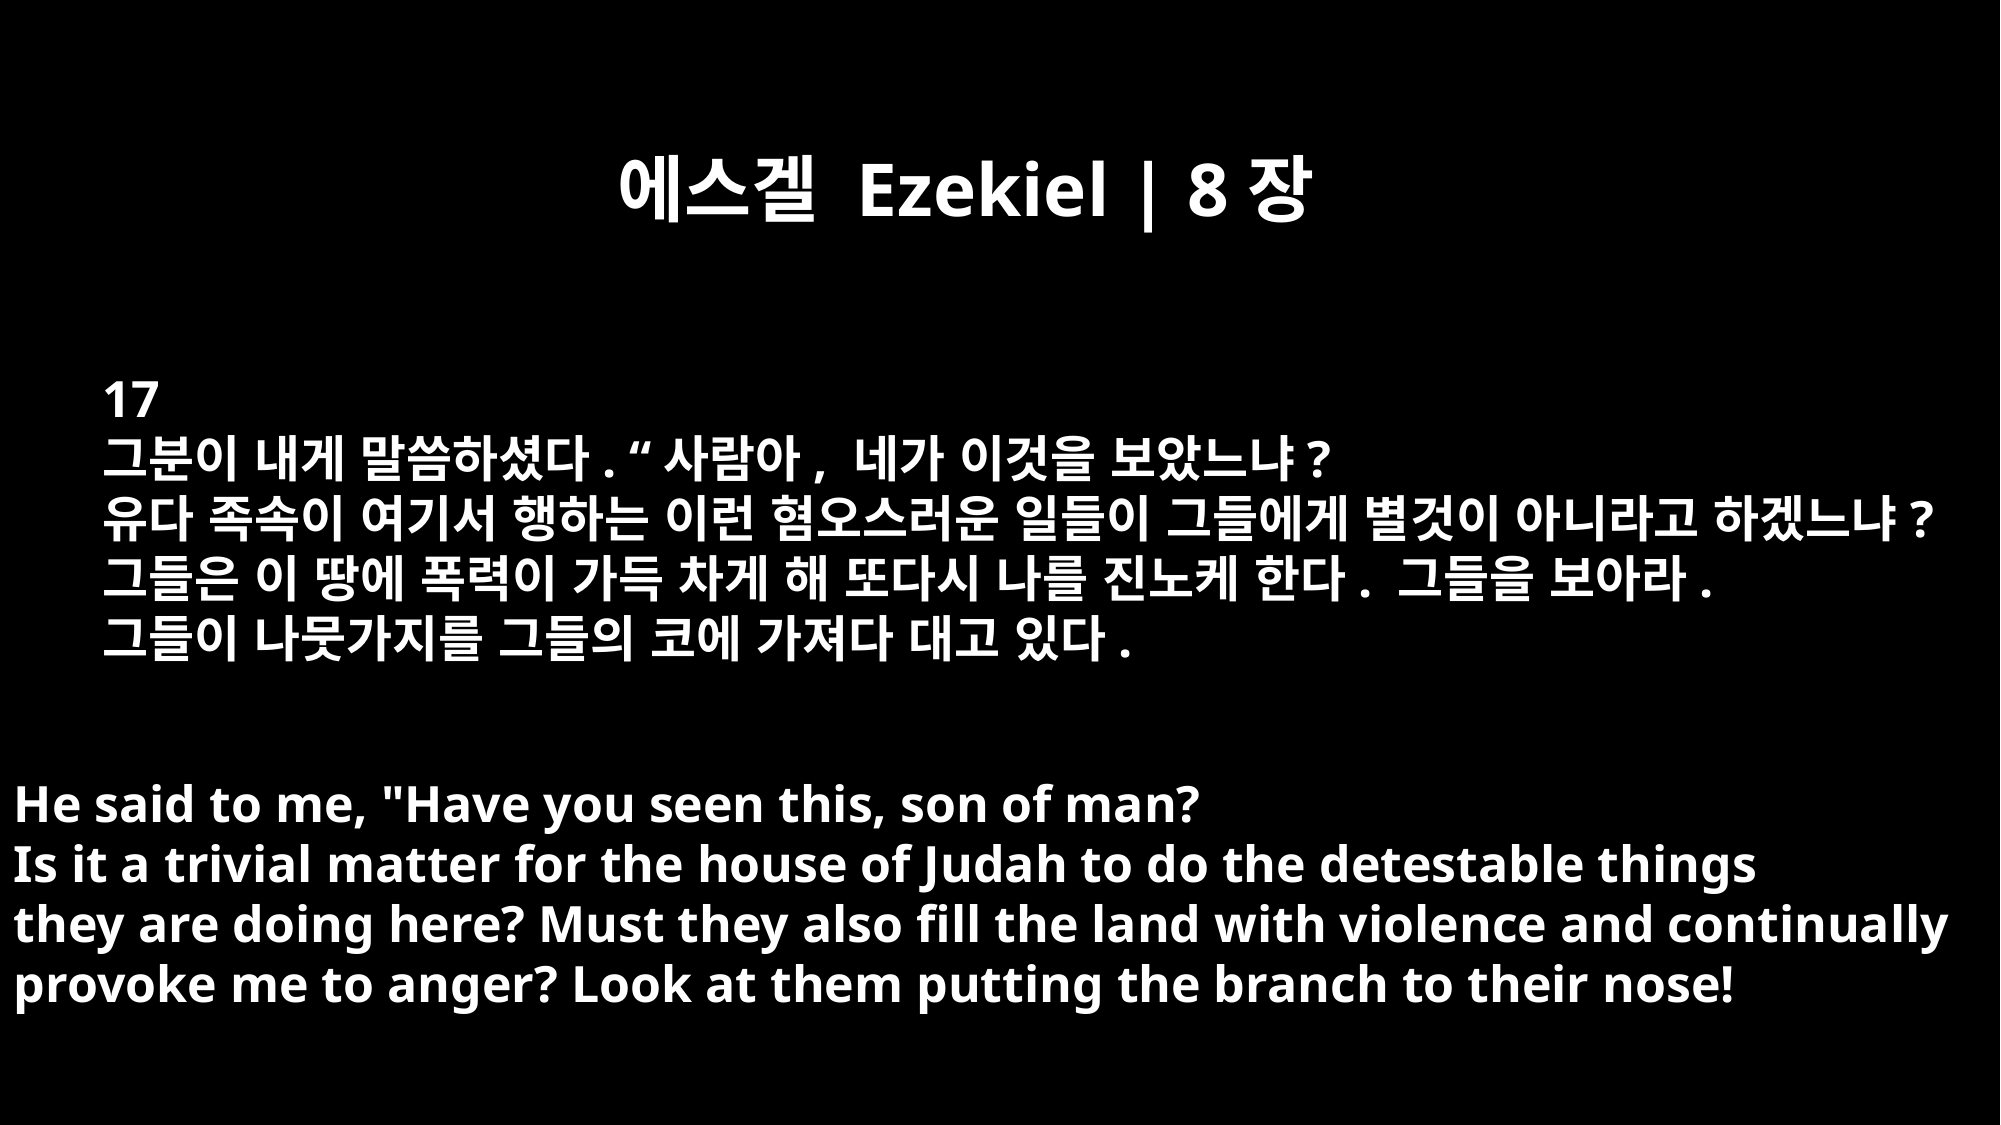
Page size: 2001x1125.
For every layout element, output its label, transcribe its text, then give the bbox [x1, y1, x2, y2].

text_box 17 그분이 내게 말씀하셨다. “사람아, 네가 이것을 보았느냐? 유다 족속이 여기서 행하는 이런 혐오스러운 일들이 그들에게 별것이 아니라고 하겠느냐? 그들은 이 땅에 폭력이 가득 차게 해 또다시 나를 진노케 한다. 그들을 보아라. 그들이 나뭇가지를 그들의 코에 가져다 대고 있다. [87, 359, 1963, 675]
text_box 에스겔 Ezekiel | 8장 [602, 136, 1330, 239]
text_box He said to me, "Have you seen this, son of man? Is it a trivial matter for the house of Judah to do the detestable things they are doing here? Must they also fill the land with violence and continually provoke me to anger? Look at them putting the branch to their nose! [0, 764, 1978, 1020]
